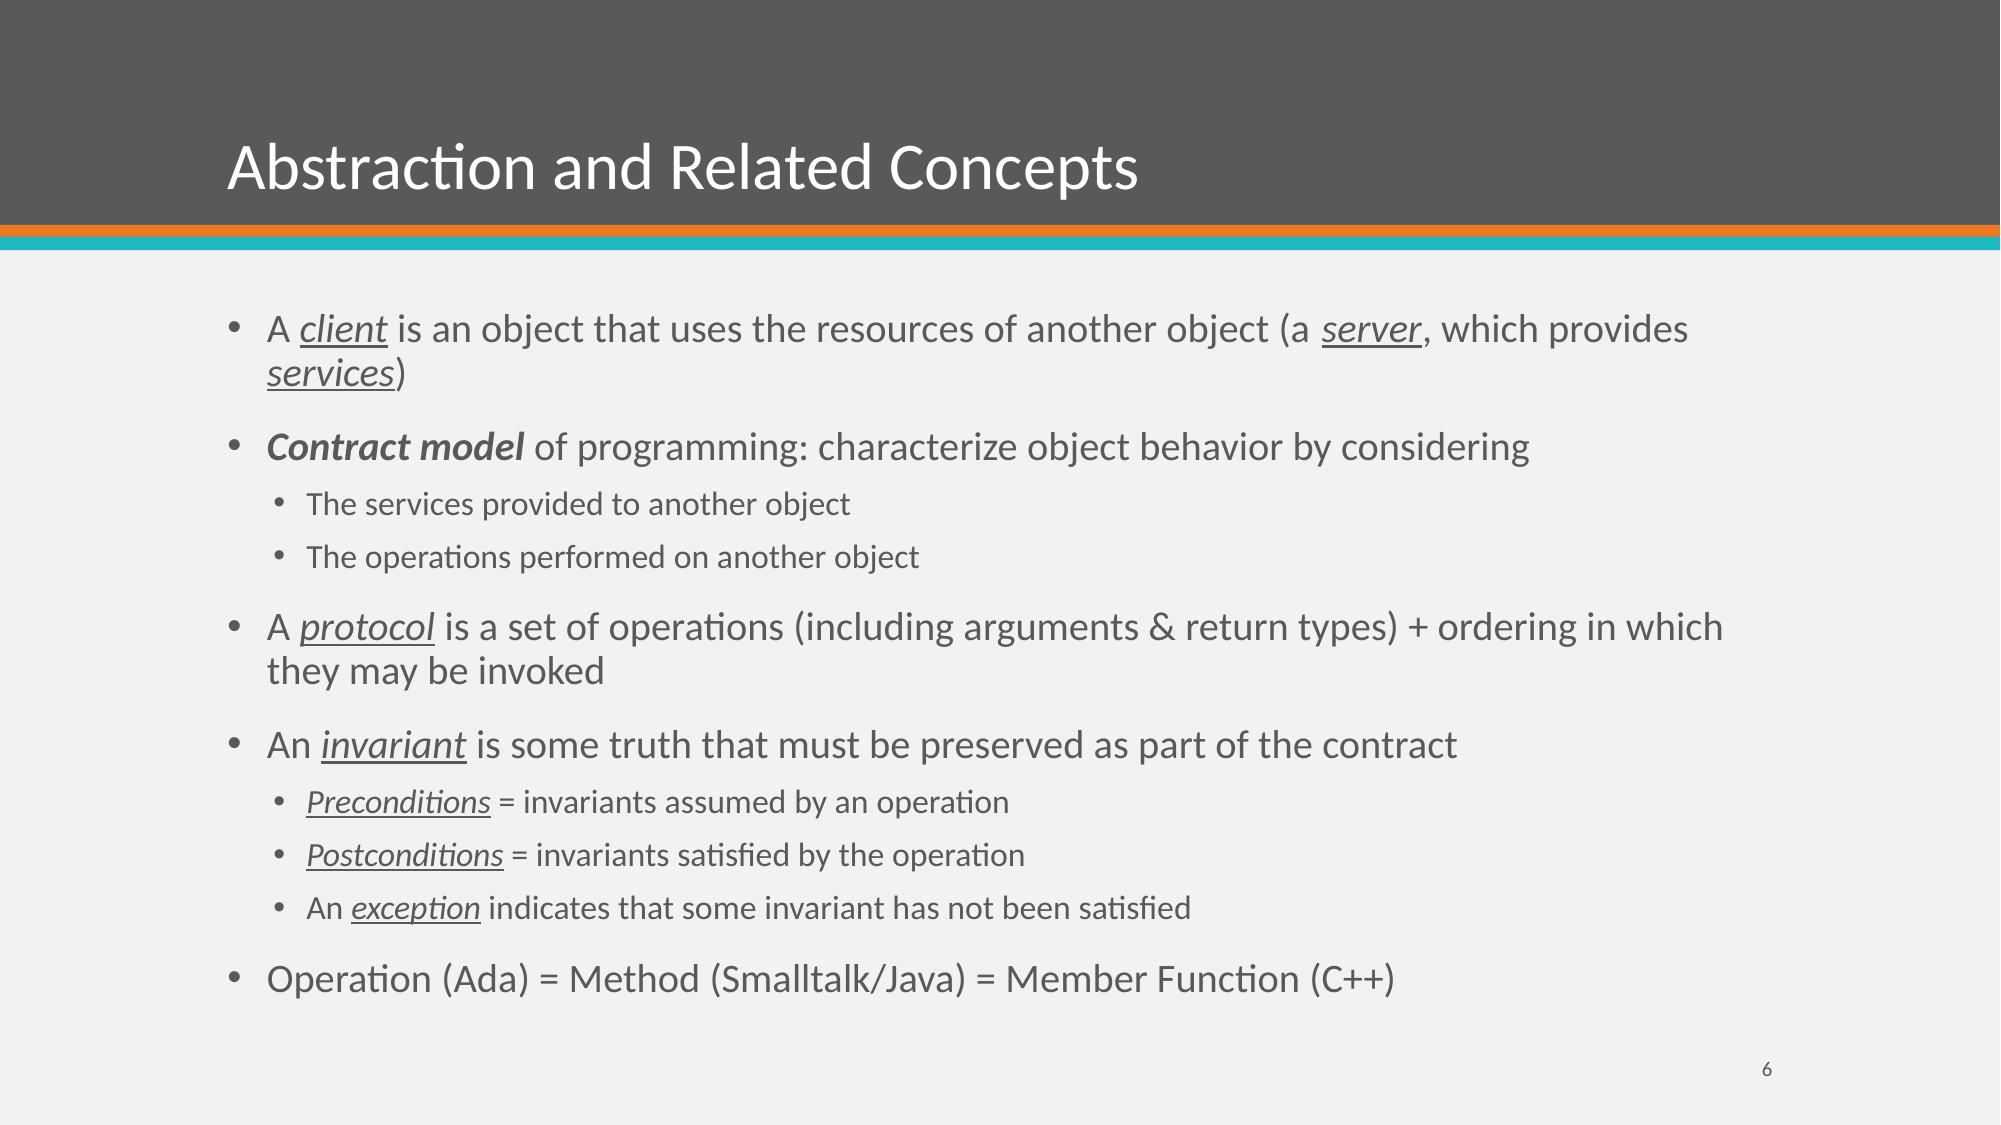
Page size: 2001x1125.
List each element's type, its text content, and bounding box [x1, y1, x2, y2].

title Abstraction and Related Concepts [212, 41, 1788, 212]
list A client is an object that uses the resources of another object (a server, which provides services) Contract model of programming: characterize object behavior by considering The services provided to another object The operations performed on another object A protocol is a set of operations (including arguments & return types) + ordering in which they may be invoked An invariant is some truth that must be preserved as part of the contract Preconditions = invariants assumed by an operation Postconditions = invariants satisfied by the operation An exception indicates that some invariant has not been satisfied Operation (Ada) = Method (Smalltalk/Java) = Member Function (C++) [212, 299, 1788, 1013]
slide_number 6 [1562, 1045, 1788, 1091]
